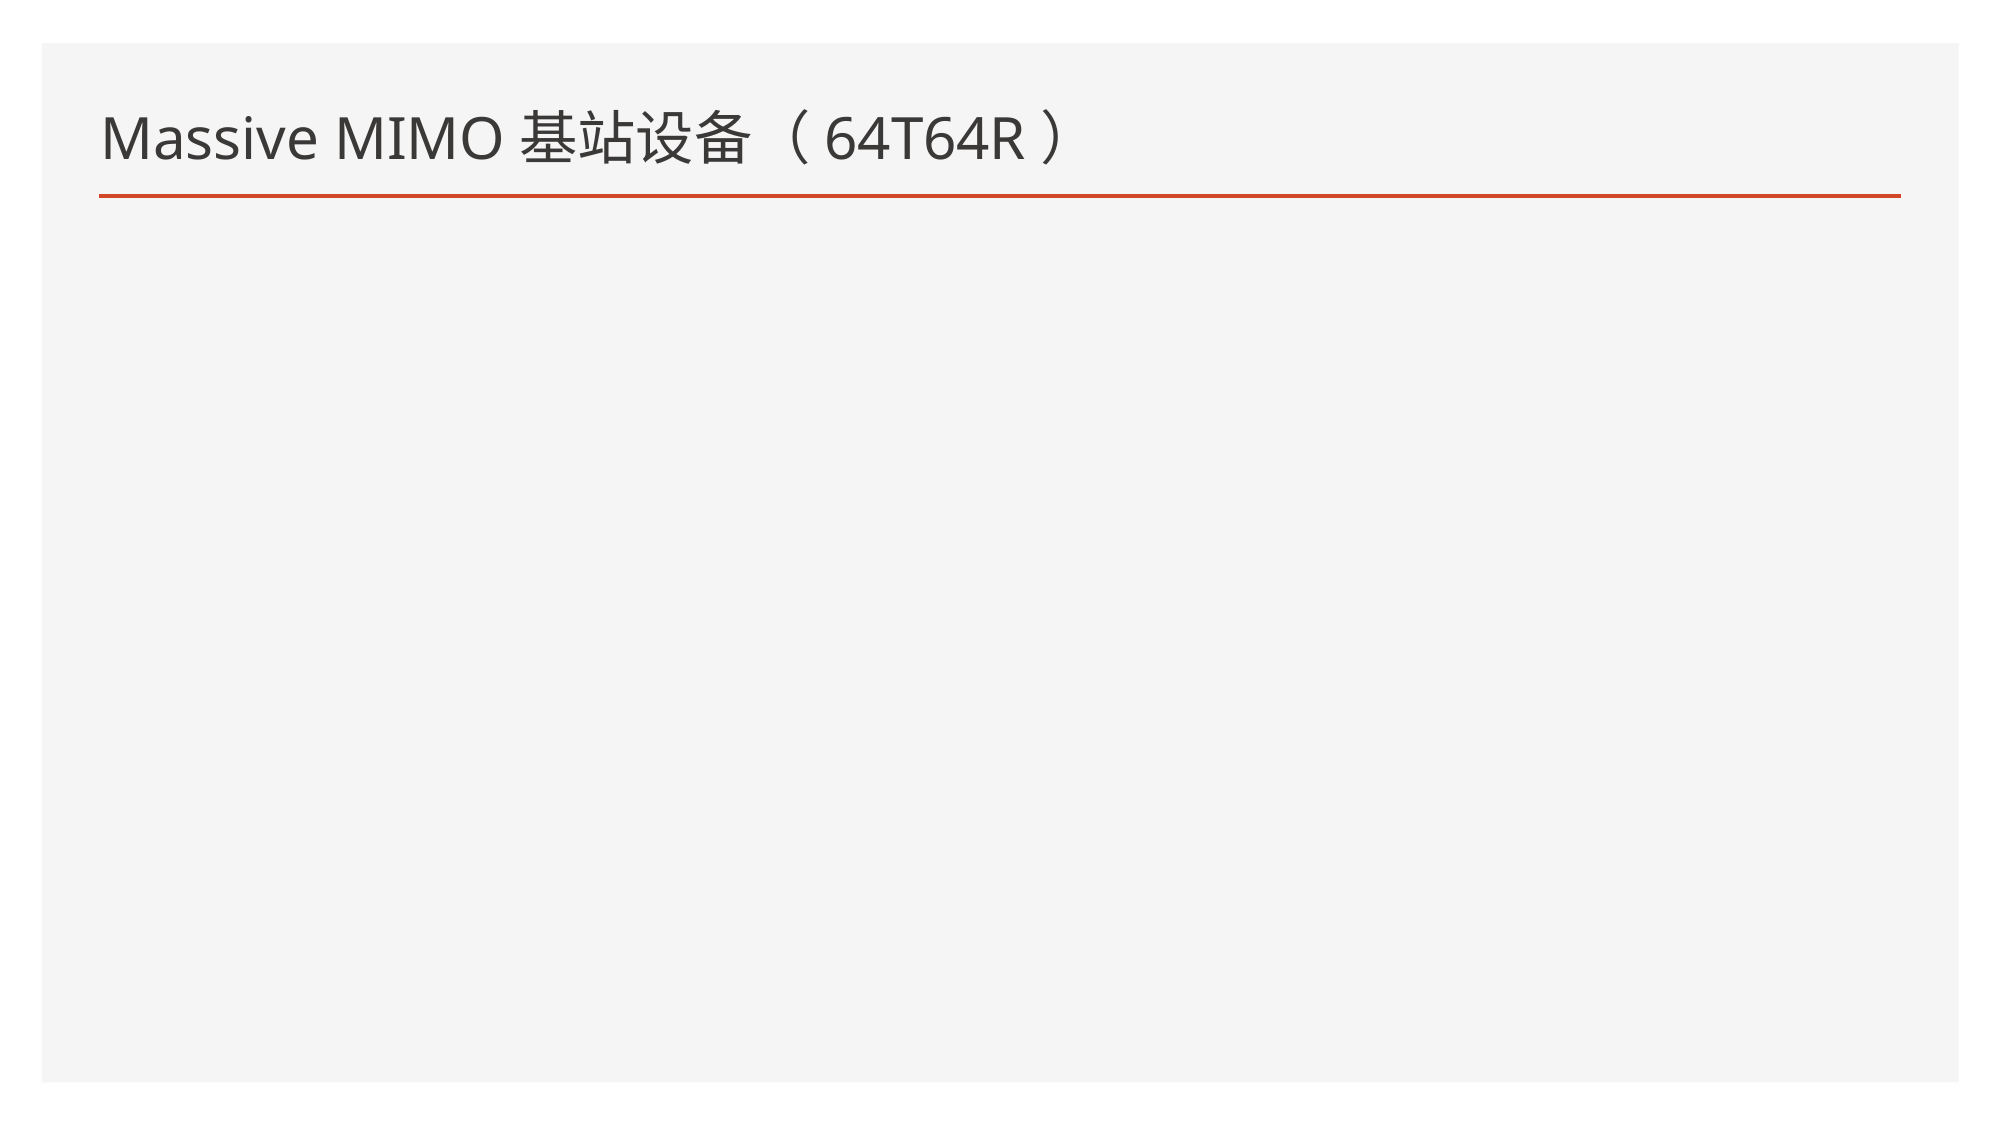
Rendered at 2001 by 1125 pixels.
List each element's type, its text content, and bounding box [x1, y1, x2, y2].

title Massive MIMO基站设备（64T64R） [85, 73, 1214, 179]
